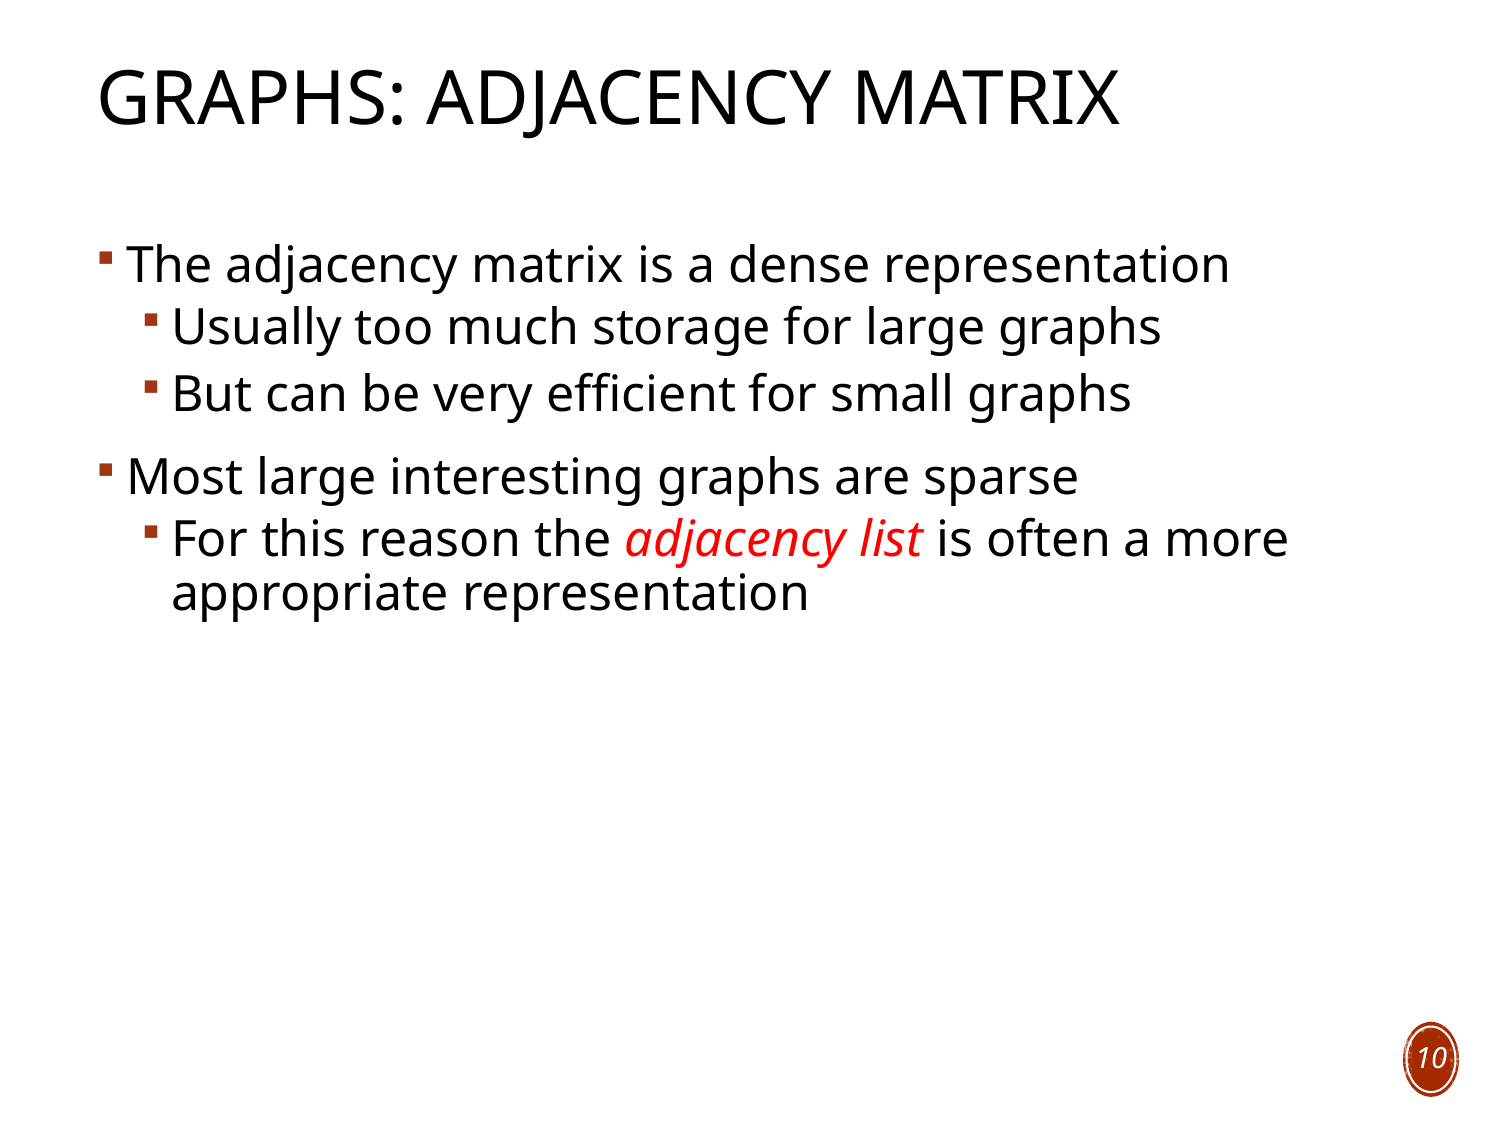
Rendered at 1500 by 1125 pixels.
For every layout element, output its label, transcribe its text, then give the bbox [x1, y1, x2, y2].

list The adjacency matrix is a dense representation Usually too much storage for large graphs But can be very efficient for small graphs Most large interesting graphs are sparse For this reason the adjacency list is often a more appropriate representation [81, 231, 1319, 897]
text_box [1415, 1021, 1447, 1028]
title Graphs: Adjacency Matrix [81, 0, 1319, 231]
slide_number 10 [1391, 1028, 1471, 1089]
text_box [1413, 1089, 1449, 1097]
